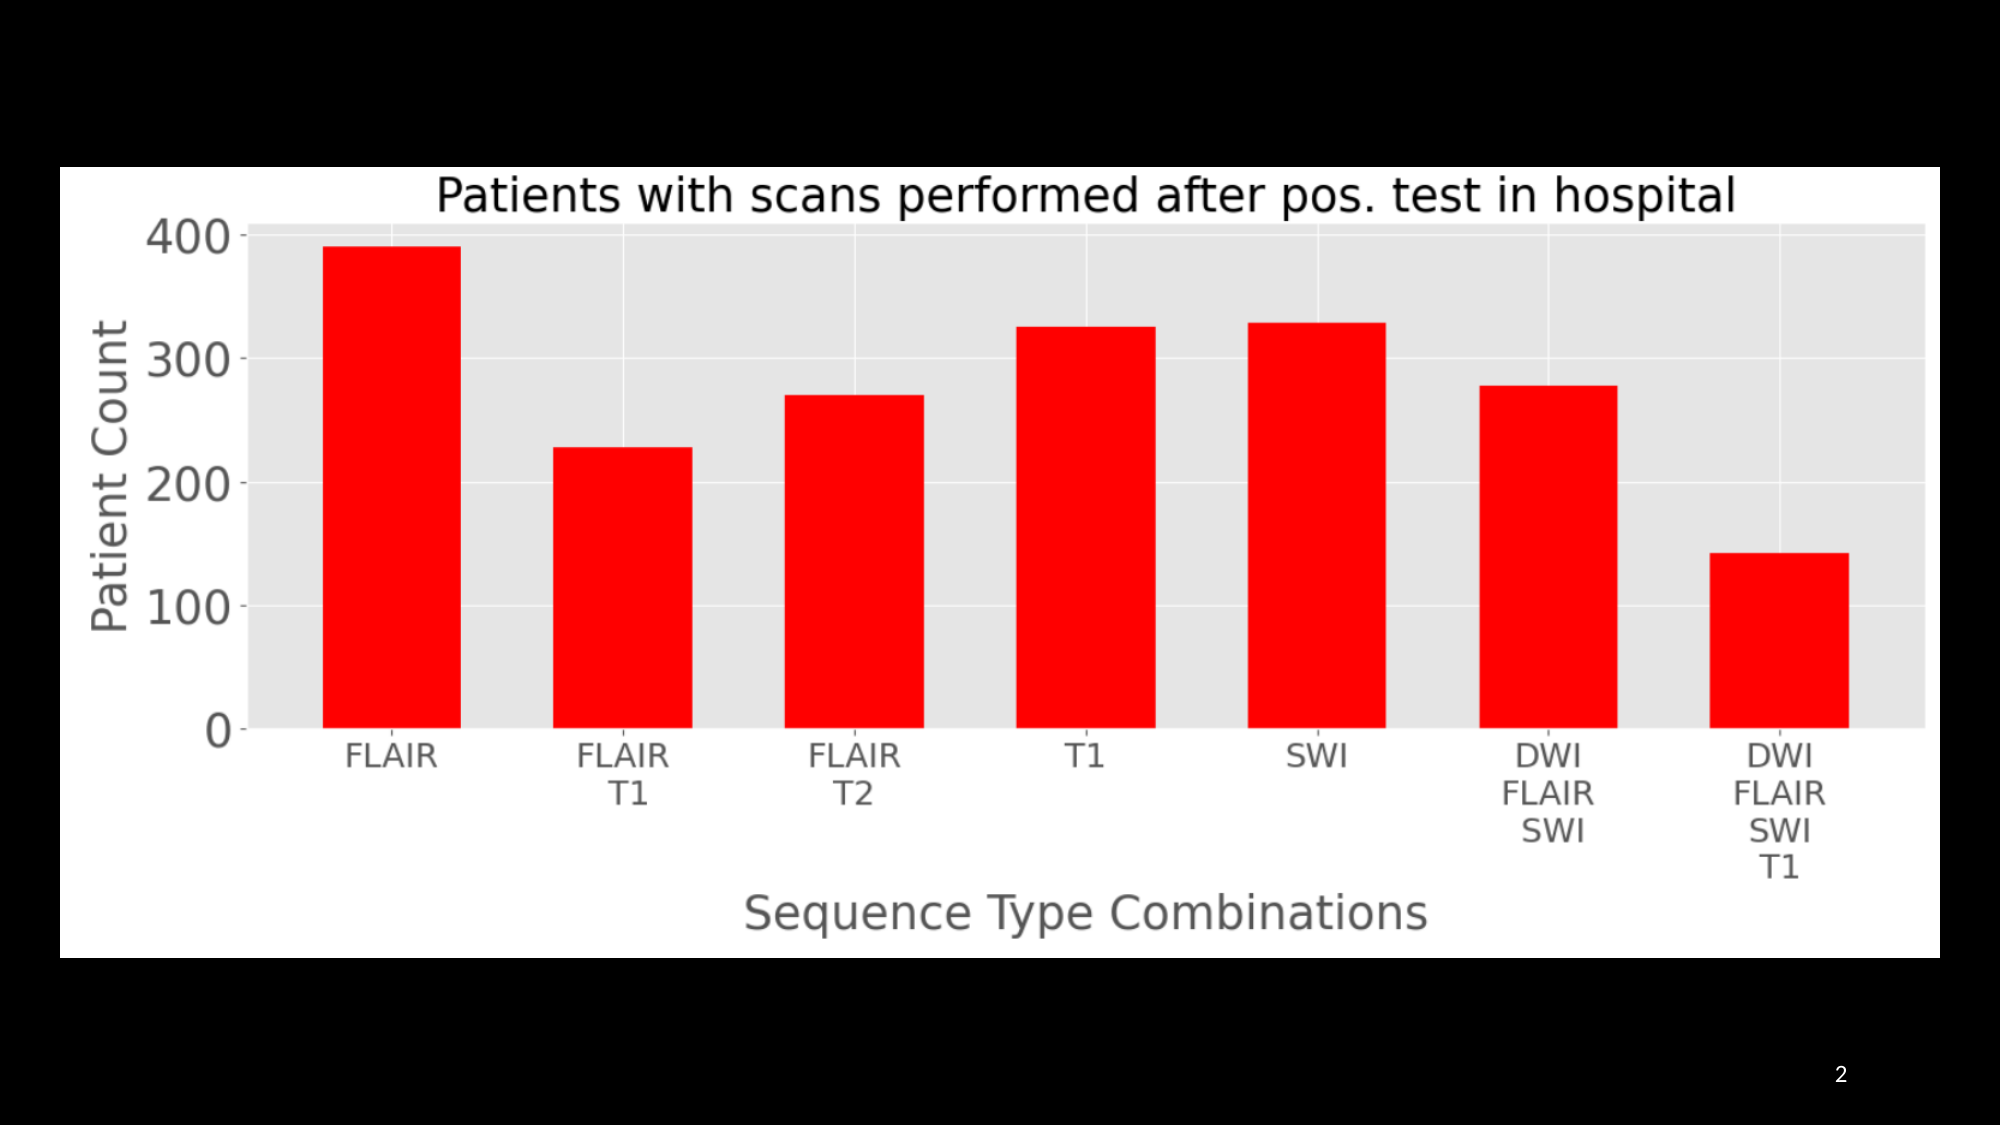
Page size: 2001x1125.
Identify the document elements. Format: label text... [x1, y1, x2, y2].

slide_number 2 [1412, 1042, 1863, 1103]
picture [60, 167, 1940, 958]
